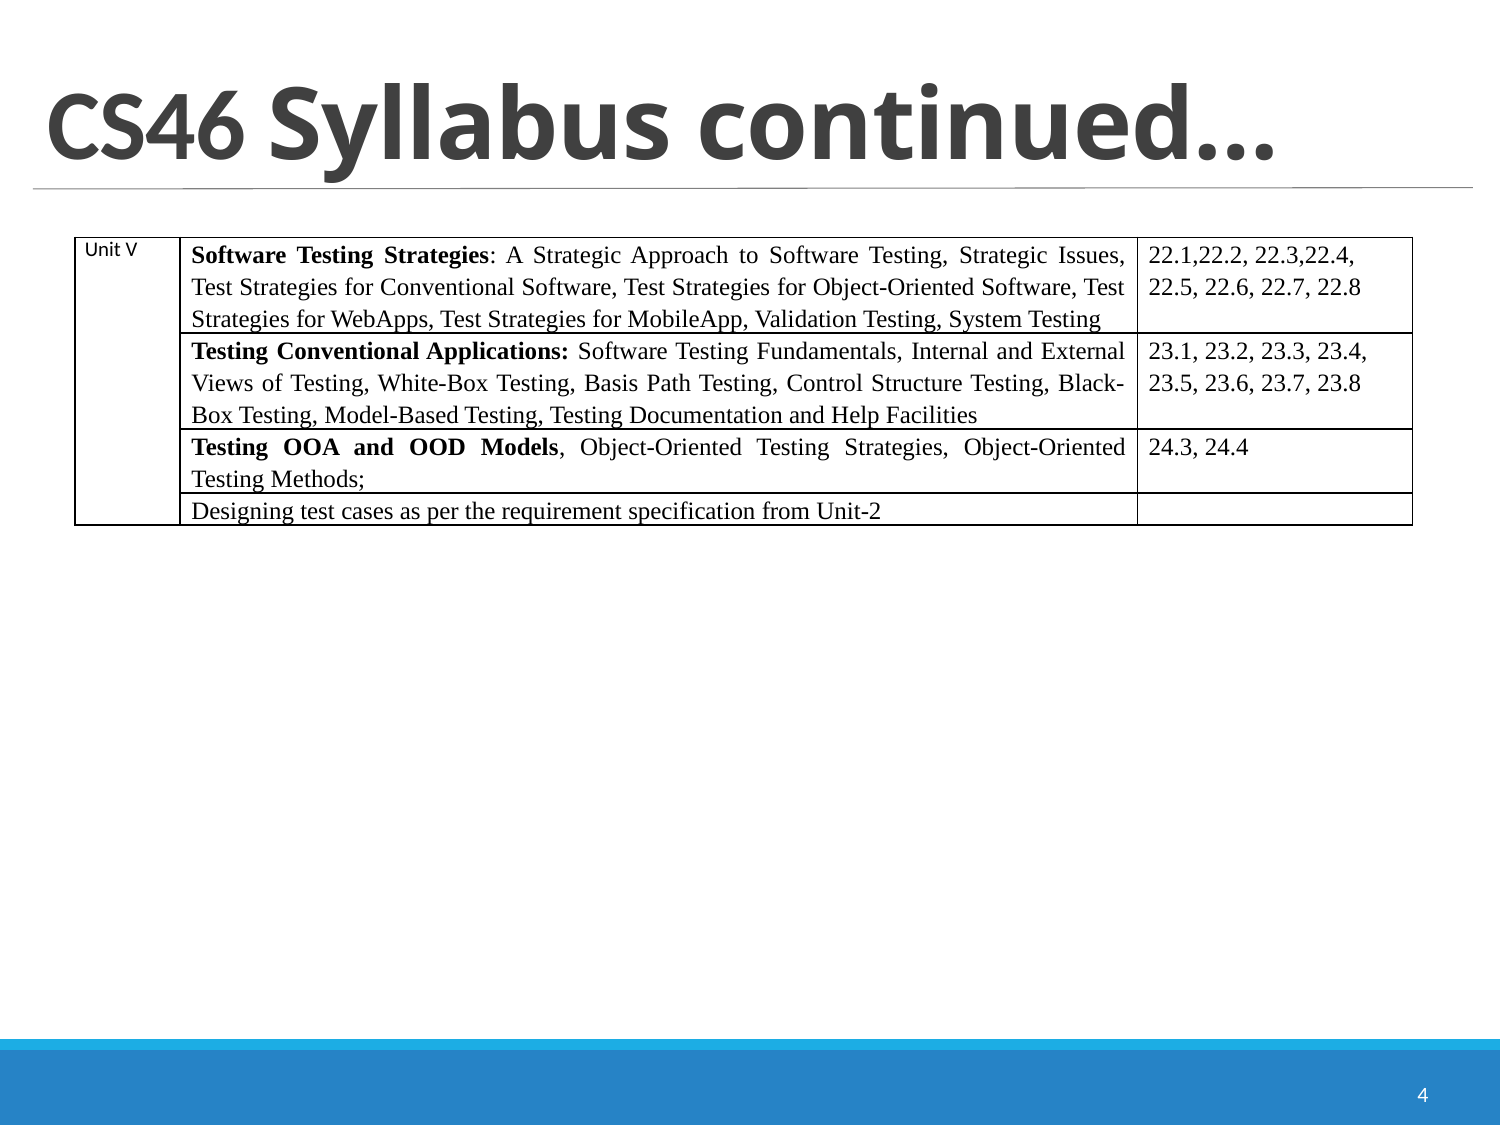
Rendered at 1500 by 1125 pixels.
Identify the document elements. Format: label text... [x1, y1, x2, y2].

table_cell [1138, 494, 1412, 524]
table_cell Testing OOA and OOD Models, Object-Oriented Testing Strategies, Object-Oriented Testing Methods; [181, 430, 1137, 492]
table_cell Designing test cases as per the requirement specification from Unit-2 [181, 494, 1137, 524]
table_cell 23.1, 23.2, 23.3, 23.4, 23.5, 23.6, 23.7, 23.8 [1138, 334, 1412, 428]
title CS46 Syllabus continued… [32, 37, 1473, 188]
table_header 22.1,22.2, 22.3,22.4, 22.5, 22.6, 22.7, 22.8 [1138, 238, 1412, 332]
table_header Unit V [76, 238, 179, 524]
table_cell 24.3, 24.4 [1138, 430, 1412, 492]
table_cell Testing Conventional Applications: Software Testing Fundamentals, Internal and External Views of Testing, White-Box Testing, Basis Path Testing, Control Structure Testing, Black-Box Testing, Model-Based Testing, Testing Documentation and Help Facilities [181, 334, 1137, 428]
table_header Software Testing Strategies: A Strategic Approach to Software Testing, Strategic Issues, Test Strategies for Conventional Software, Test Strategies for Object-Oriented Software, Test Strategies for WebApps, Test Strategies for MobileApp, Validation Testing, System Testing [181, 238, 1137, 332]
